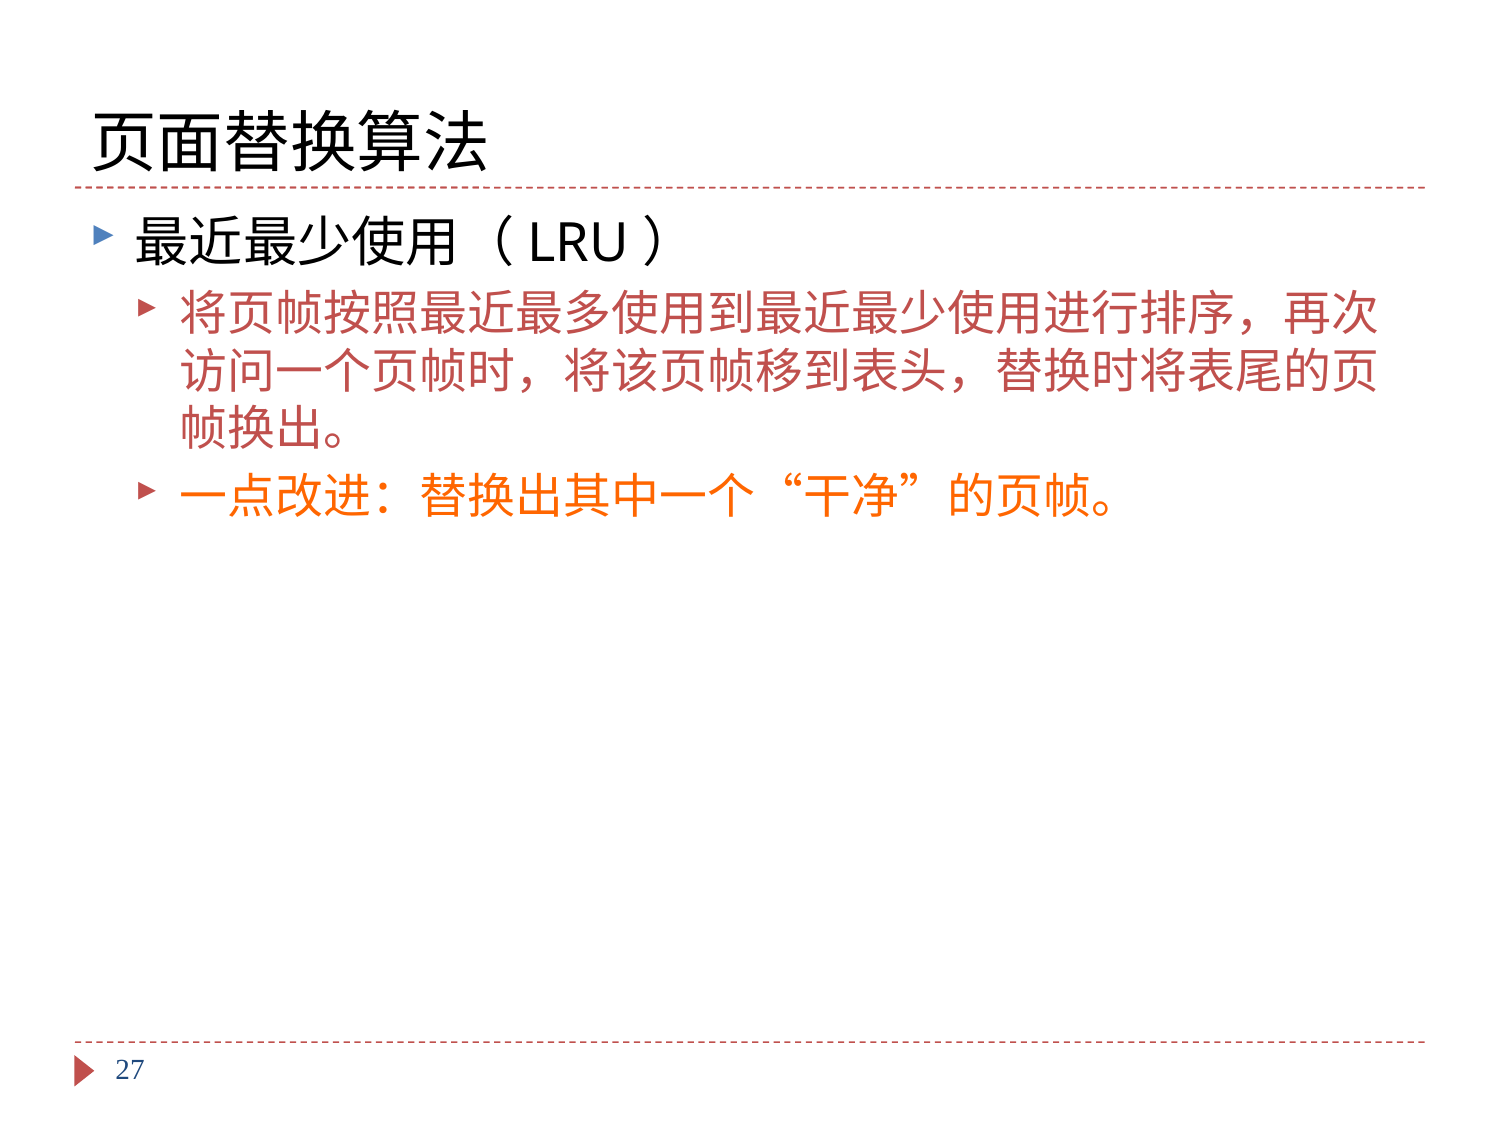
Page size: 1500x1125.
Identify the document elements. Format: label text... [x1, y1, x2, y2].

slide_number 27 [100, 1042, 426, 1103]
title 页面替换算法 [75, 24, 1425, 188]
list 最近最少使用（LRU） 将页帧按照最近最多使用到最近最少使用进行排序，再次访问一个页帧时，将该页帧移到表头，替换时将表尾的页帧换出。 一点改进：替换出其中一个“干净”的页帧。 [75, 200, 1425, 1006]
